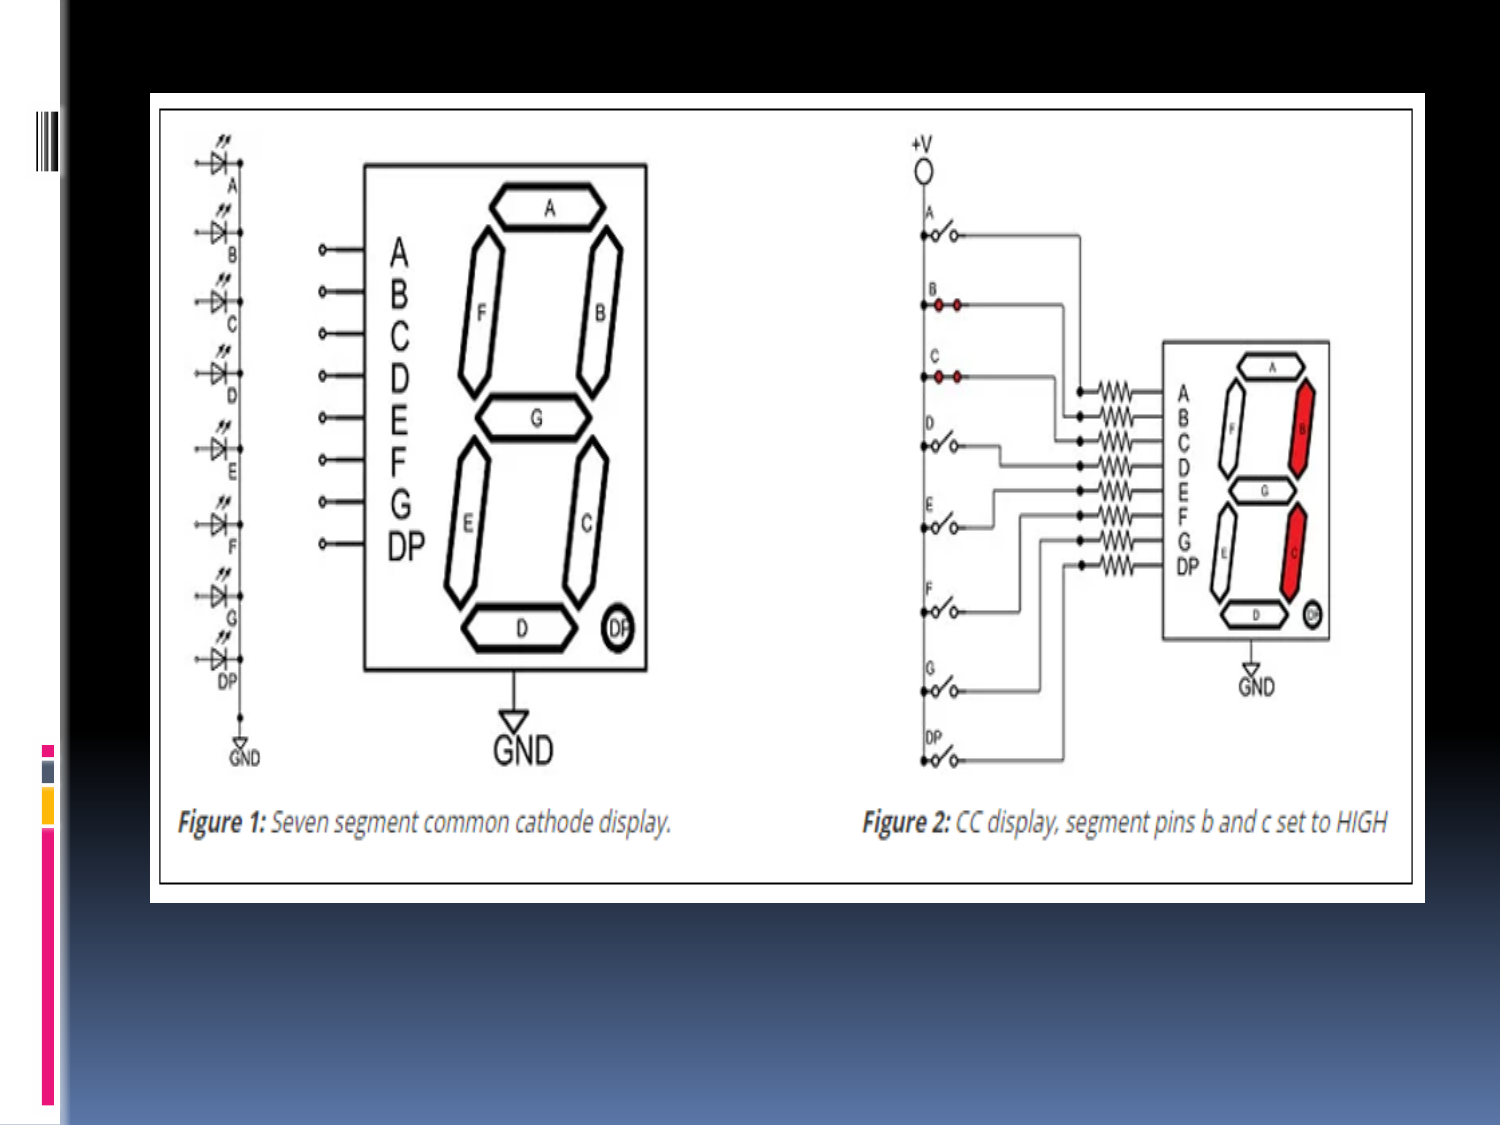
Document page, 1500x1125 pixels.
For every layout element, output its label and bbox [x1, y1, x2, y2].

list [149, 93, 1426, 903]
